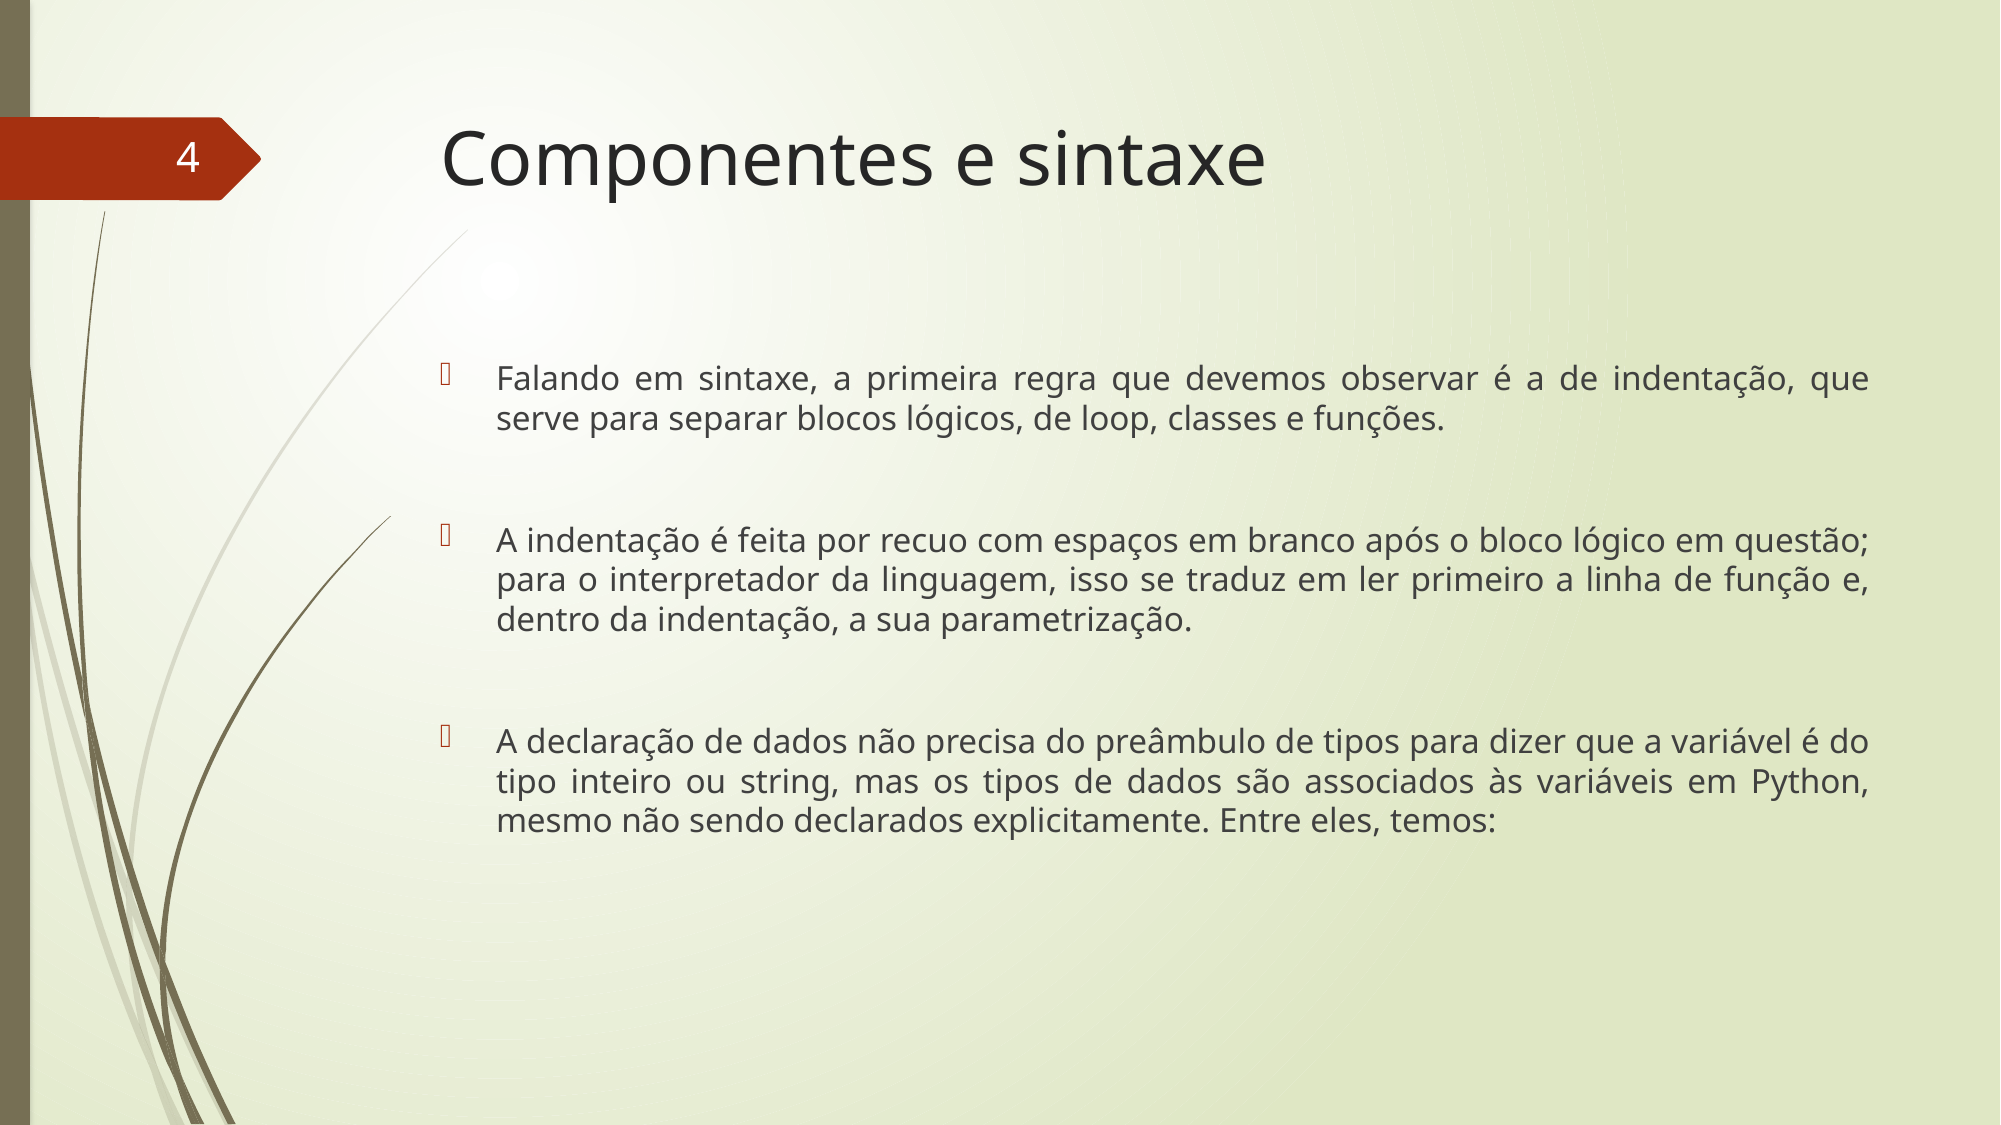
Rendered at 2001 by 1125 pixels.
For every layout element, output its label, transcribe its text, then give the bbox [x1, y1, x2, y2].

title Componentes e sintaxe [425, 102, 1888, 313]
slide_number 4 [87, 129, 216, 190]
list Falando em sintaxe, a primeira regra que devemos observar é a de indentação, que serve para separar blocos lógicos, de loop, classes e funções. A indentação é feita por recuo com espaços em branco após o bloco lógico em questão; para o interpretador da linguagem, isso se traduz em ler primeiro a linha de função e, dentro da indentação, a sua parametrização. A declaração de dados não precisa do preâmbulo de tipos para dizer que a variável é do tipo inteiro ou string, mas os tipos de dados são associados às variáveis em Python, mesmo não sendo declarados explicitamente. Entre eles, temos: [424, 350, 1888, 970]
